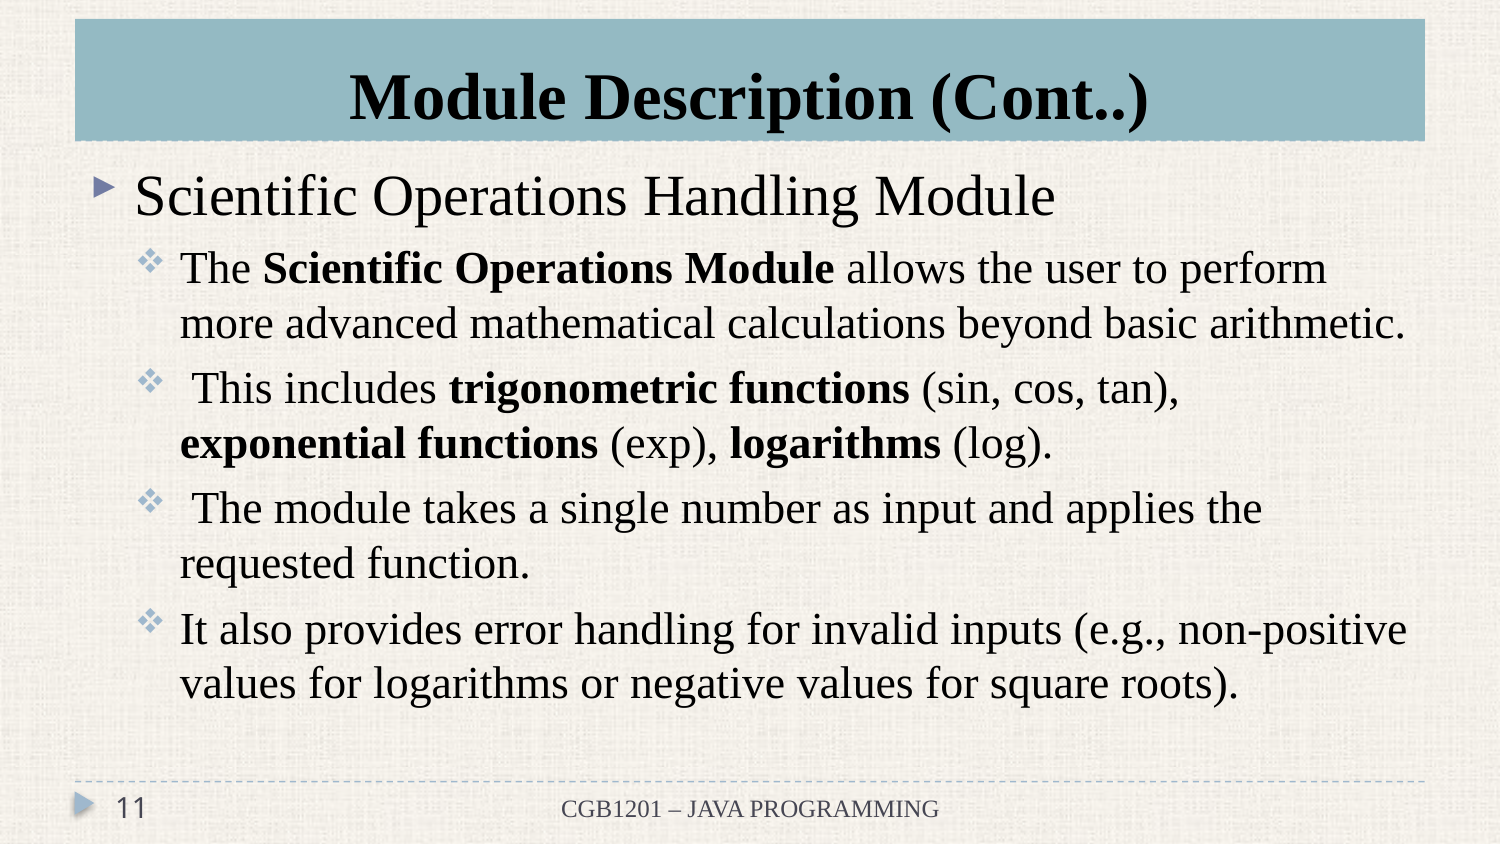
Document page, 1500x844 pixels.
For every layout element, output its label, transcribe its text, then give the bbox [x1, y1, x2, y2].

slide_number 11 [100, 782, 426, 827]
title Module Description (Cont..) [75, 18, 1425, 141]
list Scientific Operations Handling Module The Scientific Operations Module allows the user to perform more advanced mathematical calculations beyond basic arithmetic. This includes trigonometric functions (sin, cos, tan), exponential functions (exp), logarithms (log). The module takes a single number as input and applies the requested function. It also provides error handling for invalid inputs (e.g., non-positive values for logarithms or negative values for square roots). [75, 150, 1425, 758]
footer CGB1201 – JAVA PROGRAMMING [425, 785, 1088, 844]
